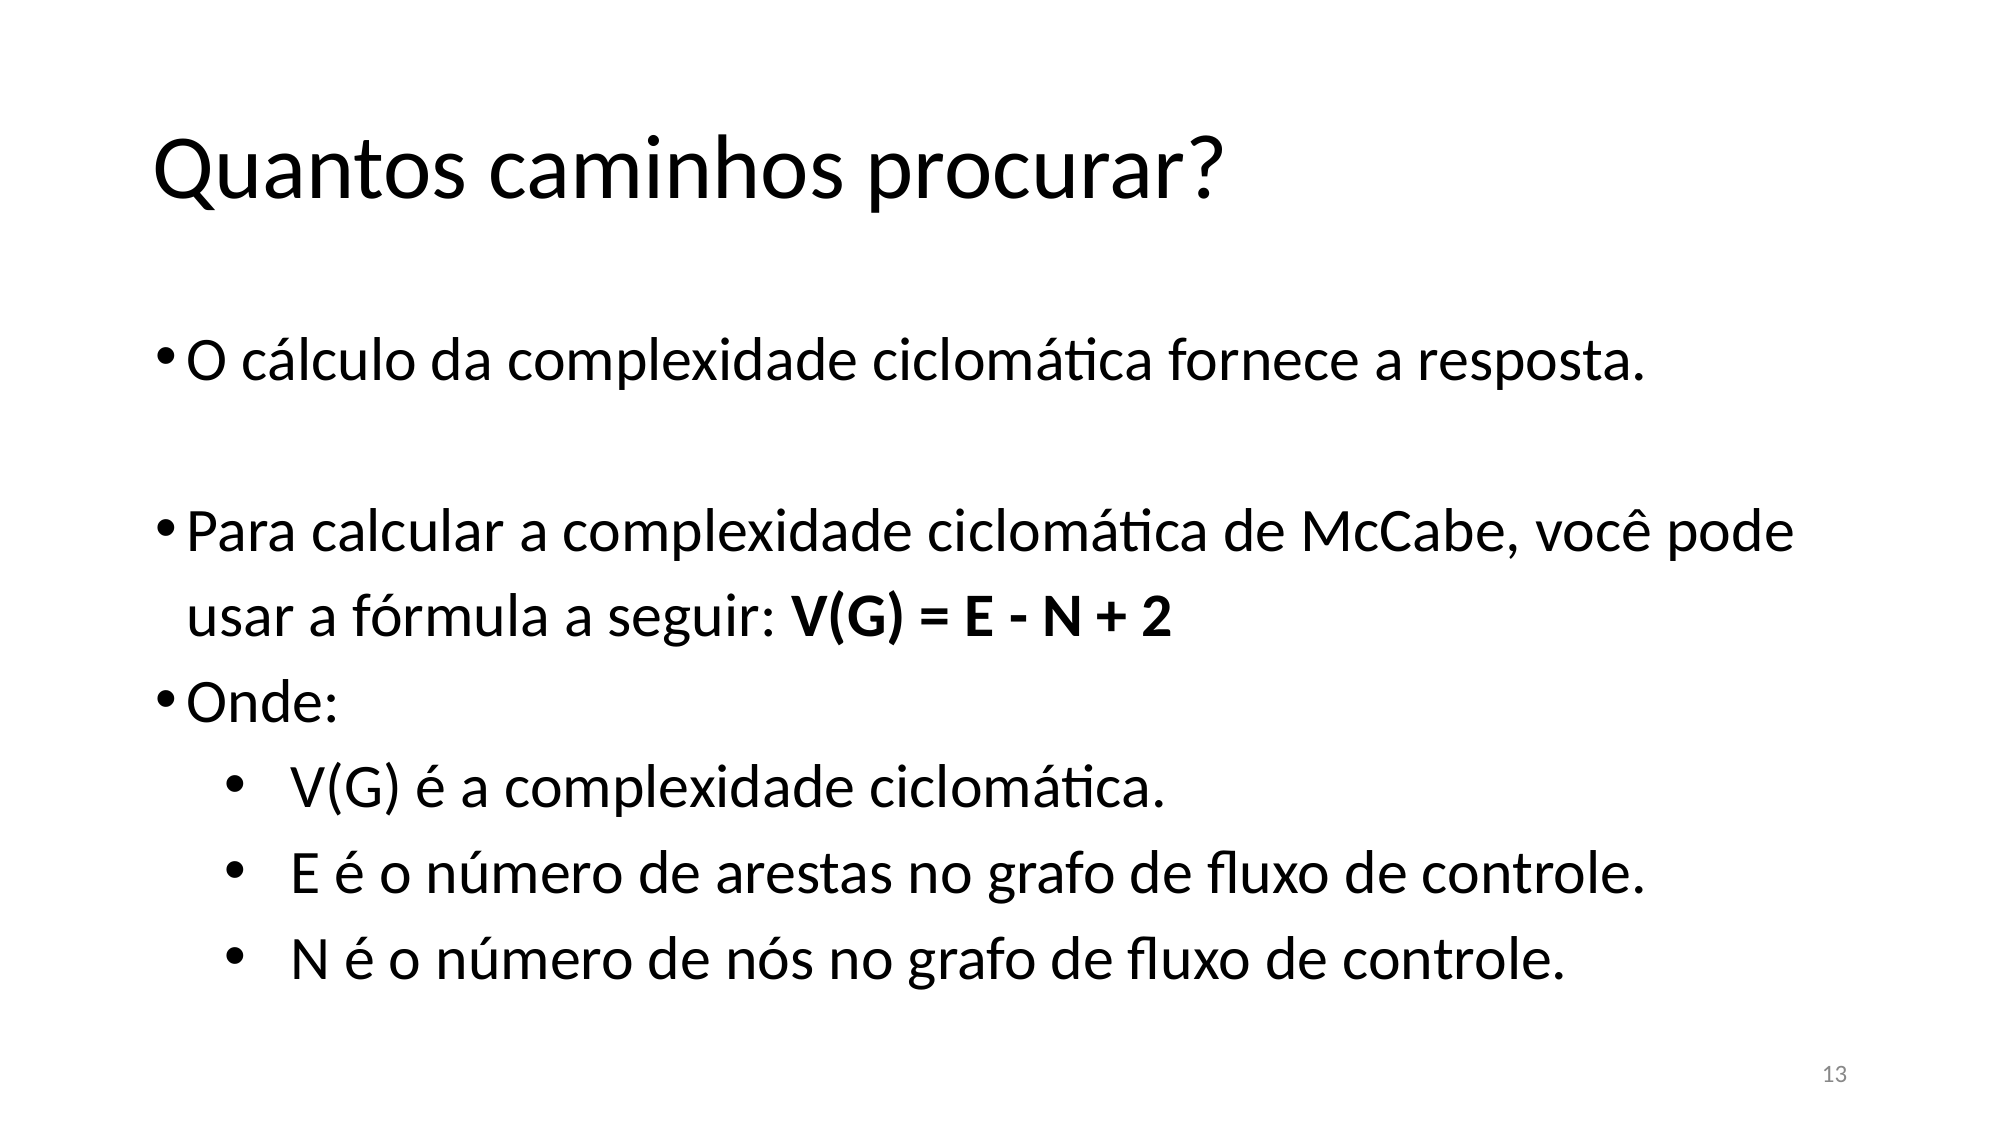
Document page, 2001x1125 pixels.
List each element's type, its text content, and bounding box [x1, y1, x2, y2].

list O cálculo da complexidade ciclomática fornece a resposta. Para calcular a complexidade ciclomática de McCabe, você pode usar a fórmula a seguir: V(G) = E - N + 2 Onde: V(G) é a complexidade ciclomática. E é o número de arestas no grafo de fluxo de controle. N é o número de nós no grafo de fluxo de controle. [137, 299, 1863, 1014]
title Quantos caminhos procurar? [137, 59, 1863, 278]
slide_number 13 [1412, 1042, 1863, 1103]
